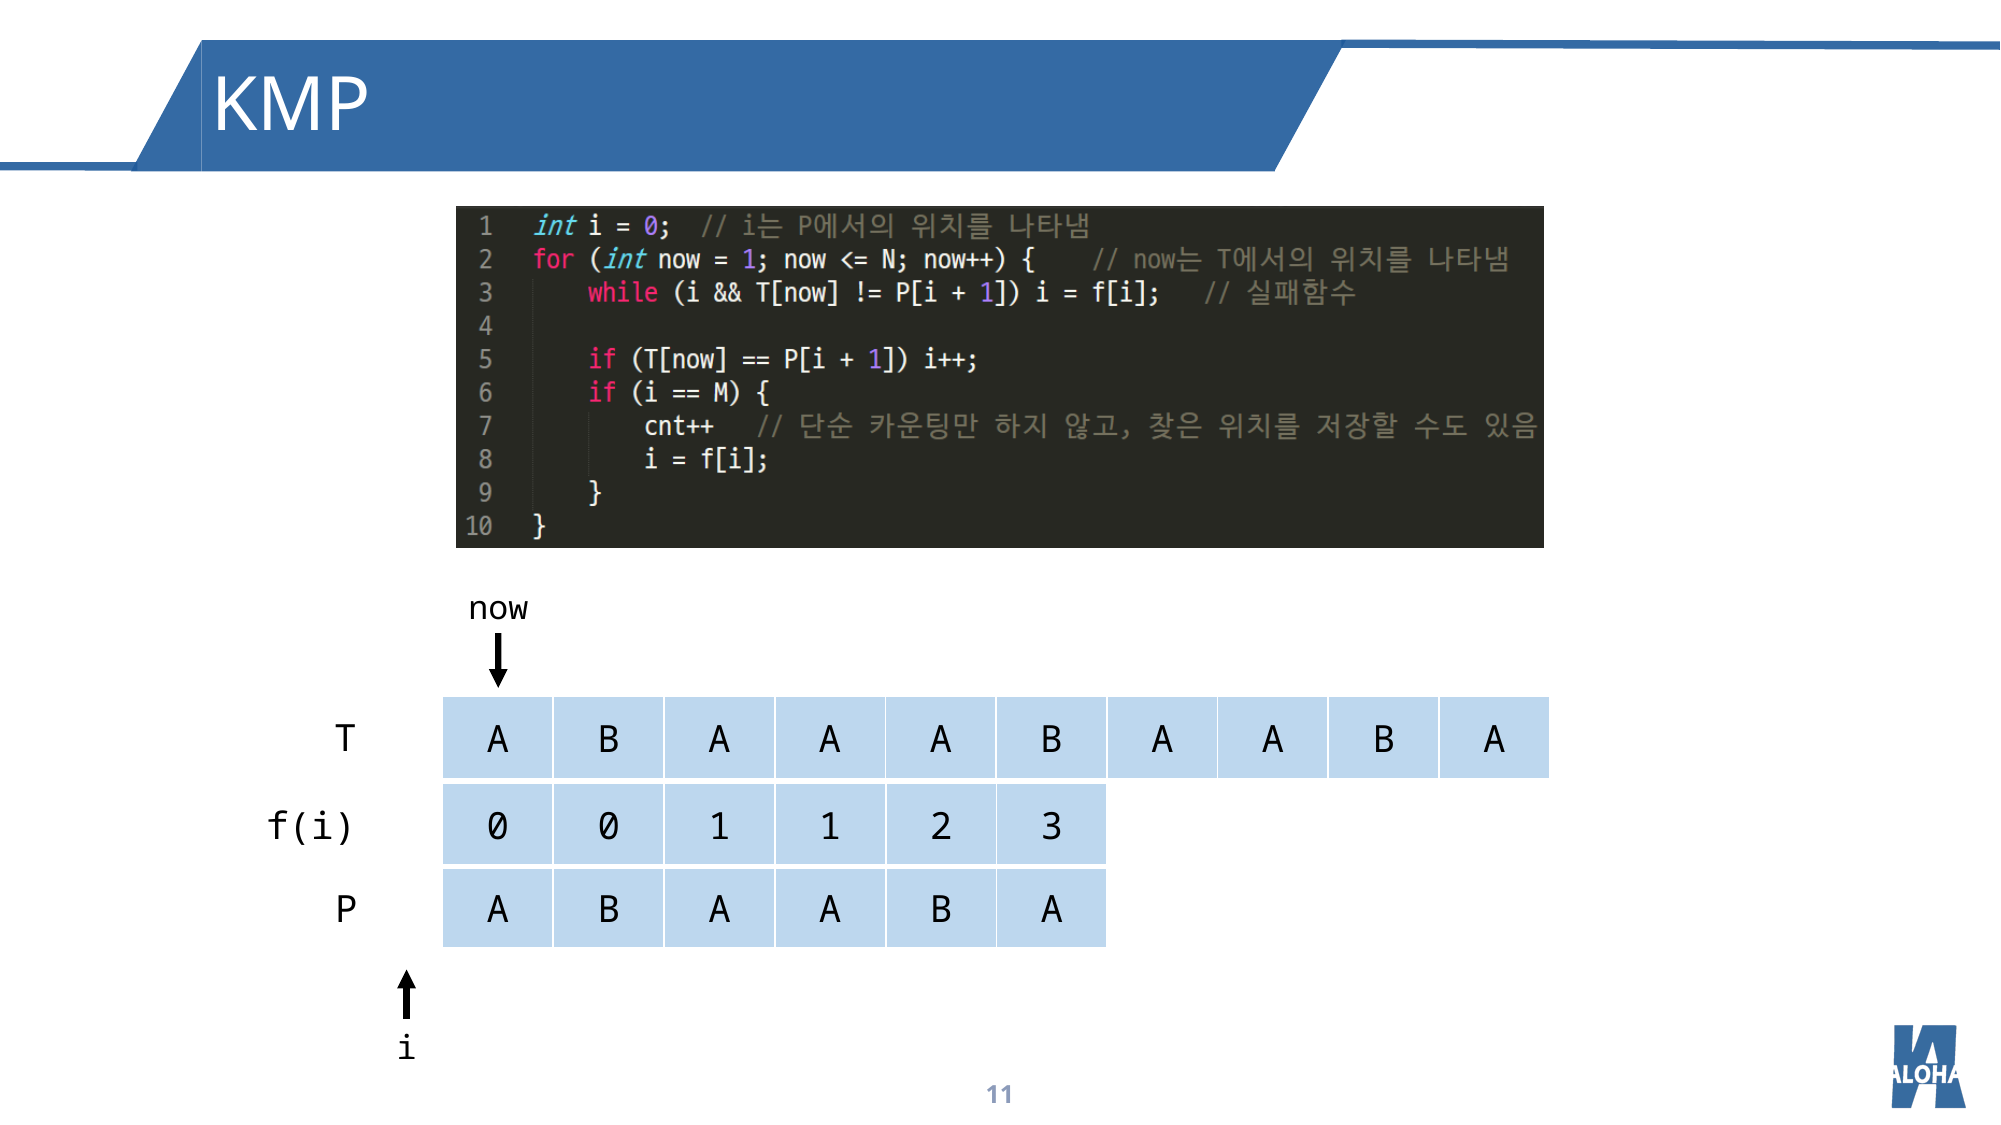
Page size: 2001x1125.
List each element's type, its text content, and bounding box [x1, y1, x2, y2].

text_box now [452, 578, 545, 634]
table_header B [997, 697, 1106, 778]
table_header B [554, 869, 663, 947]
table_header A [665, 697, 774, 778]
table_header A [443, 869, 552, 947]
table_header B [554, 697, 663, 778]
table_header A [776, 697, 885, 778]
table_header 0 [443, 784, 552, 864]
text_box T [295, 706, 372, 767]
table_header 1 [665, 784, 774, 864]
table_header B [887, 869, 996, 947]
table_header A [665, 869, 774, 947]
table_header 0 [554, 784, 663, 864]
table_header 1 [776, 784, 885, 864]
text_box i [370, 1018, 443, 1074]
text_box f(i) [248, 794, 371, 855]
text_box P [296, 877, 373, 938]
table_header B [1329, 697, 1438, 778]
list KMP [196, 45, 1270, 168]
table_header A [997, 869, 1106, 947]
table_header A [1218, 697, 1327, 778]
table_header A [1108, 697, 1217, 778]
slide_number 11 [774, 1065, 1225, 1125]
table_header A [443, 697, 552, 778]
table_header A [886, 697, 995, 778]
picture [456, 206, 1544, 548]
picture [1853, 1006, 2000, 1125]
table_header 2 [887, 784, 996, 864]
table_header 3 [997, 784, 1106, 864]
table_header A [776, 869, 885, 947]
table_header A [1440, 697, 1549, 778]
